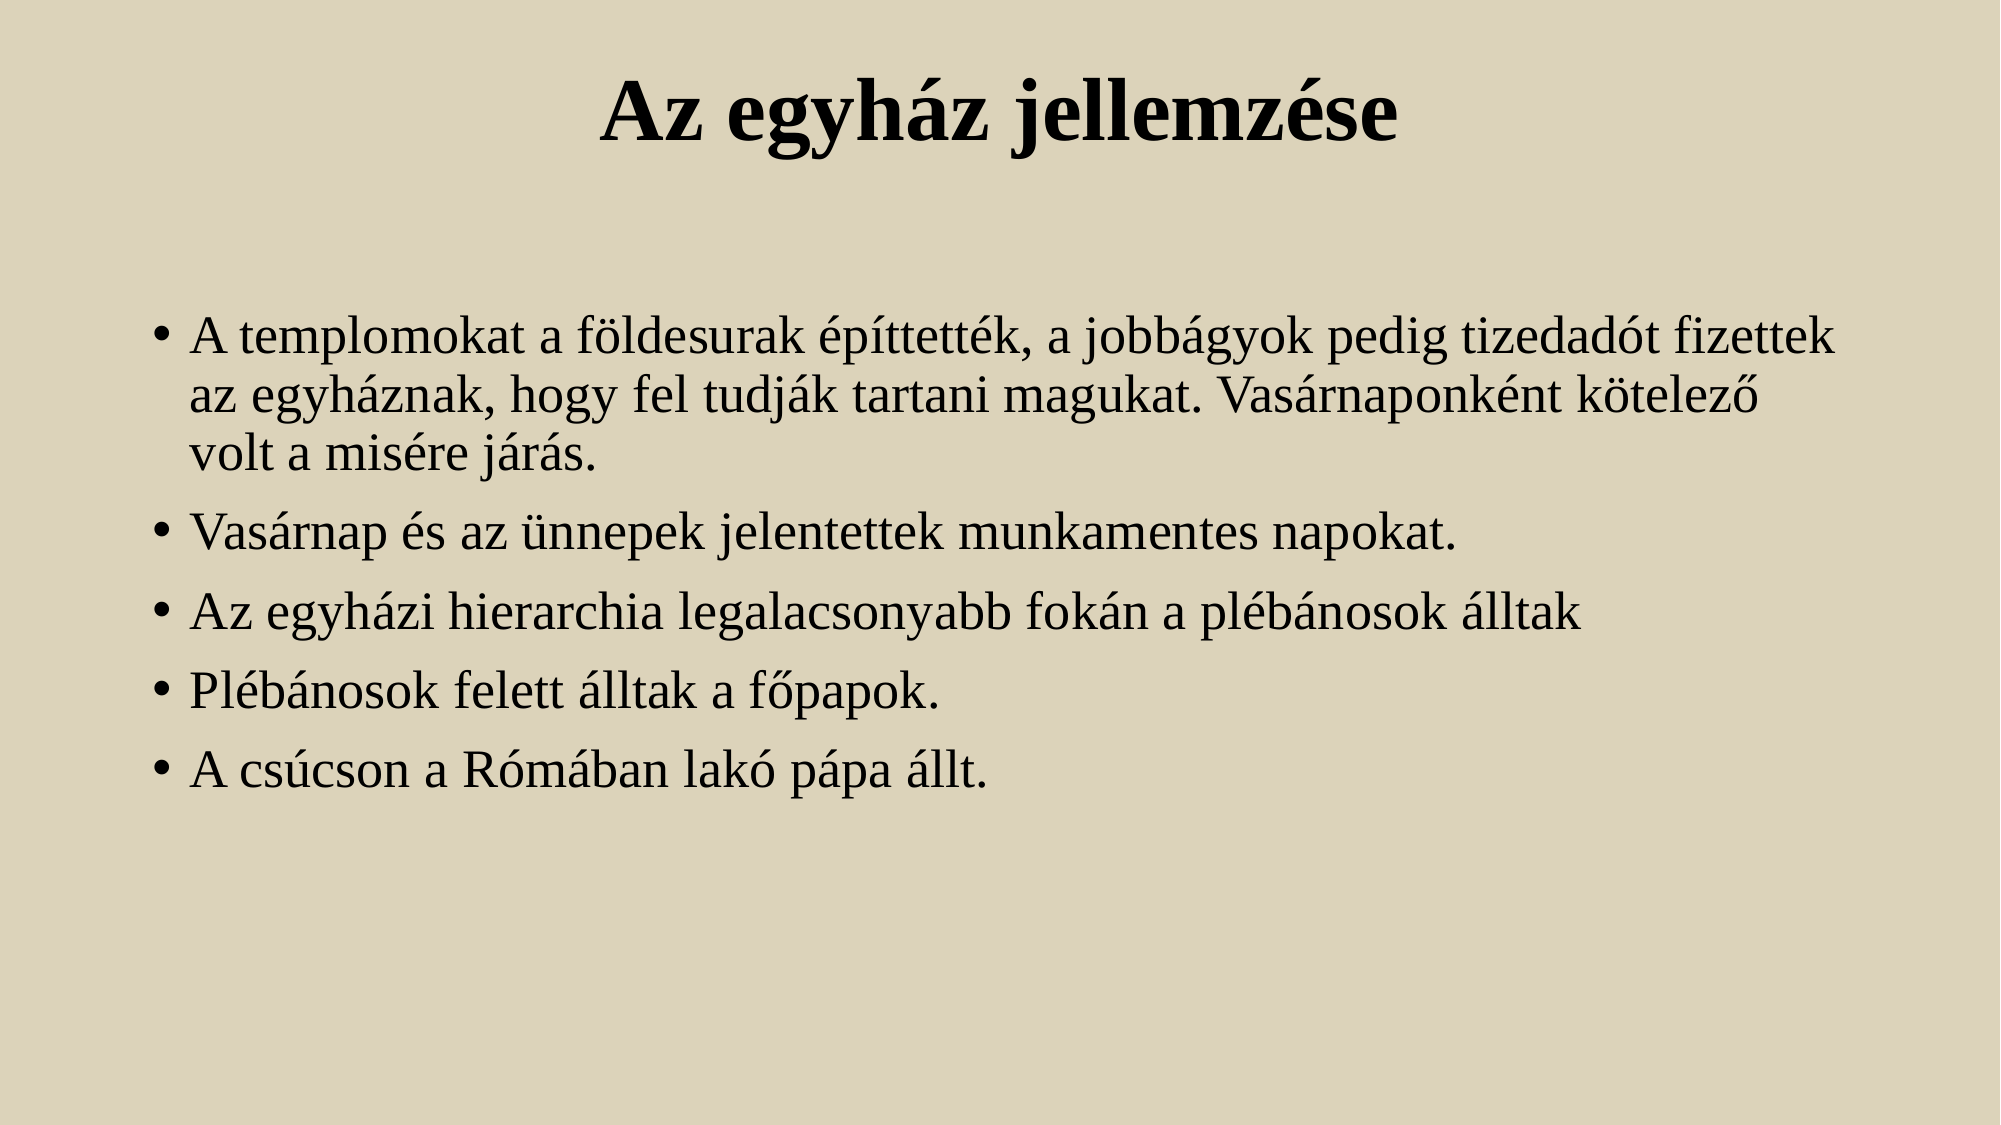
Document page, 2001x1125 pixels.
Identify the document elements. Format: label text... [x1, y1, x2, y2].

list A templomokat a földesurak építtették, a jobbágyok pedig tizedadót fizettek az egyháznak, hogy fel tudják tartani magukat. Vasárnaponként kötelező volt a misére járás. Vasárnap és az ünnepek jelentettek munkamentes napokat. Az egyházi hierarchia legalacsonyabb fokán a plébánosok álltak Plébánosok felett álltak a főpapok. A csúcson a Rómában lakó pápa állt. [137, 299, 1863, 1014]
title Az egyház jellemzése [137, 3, 1863, 221]
